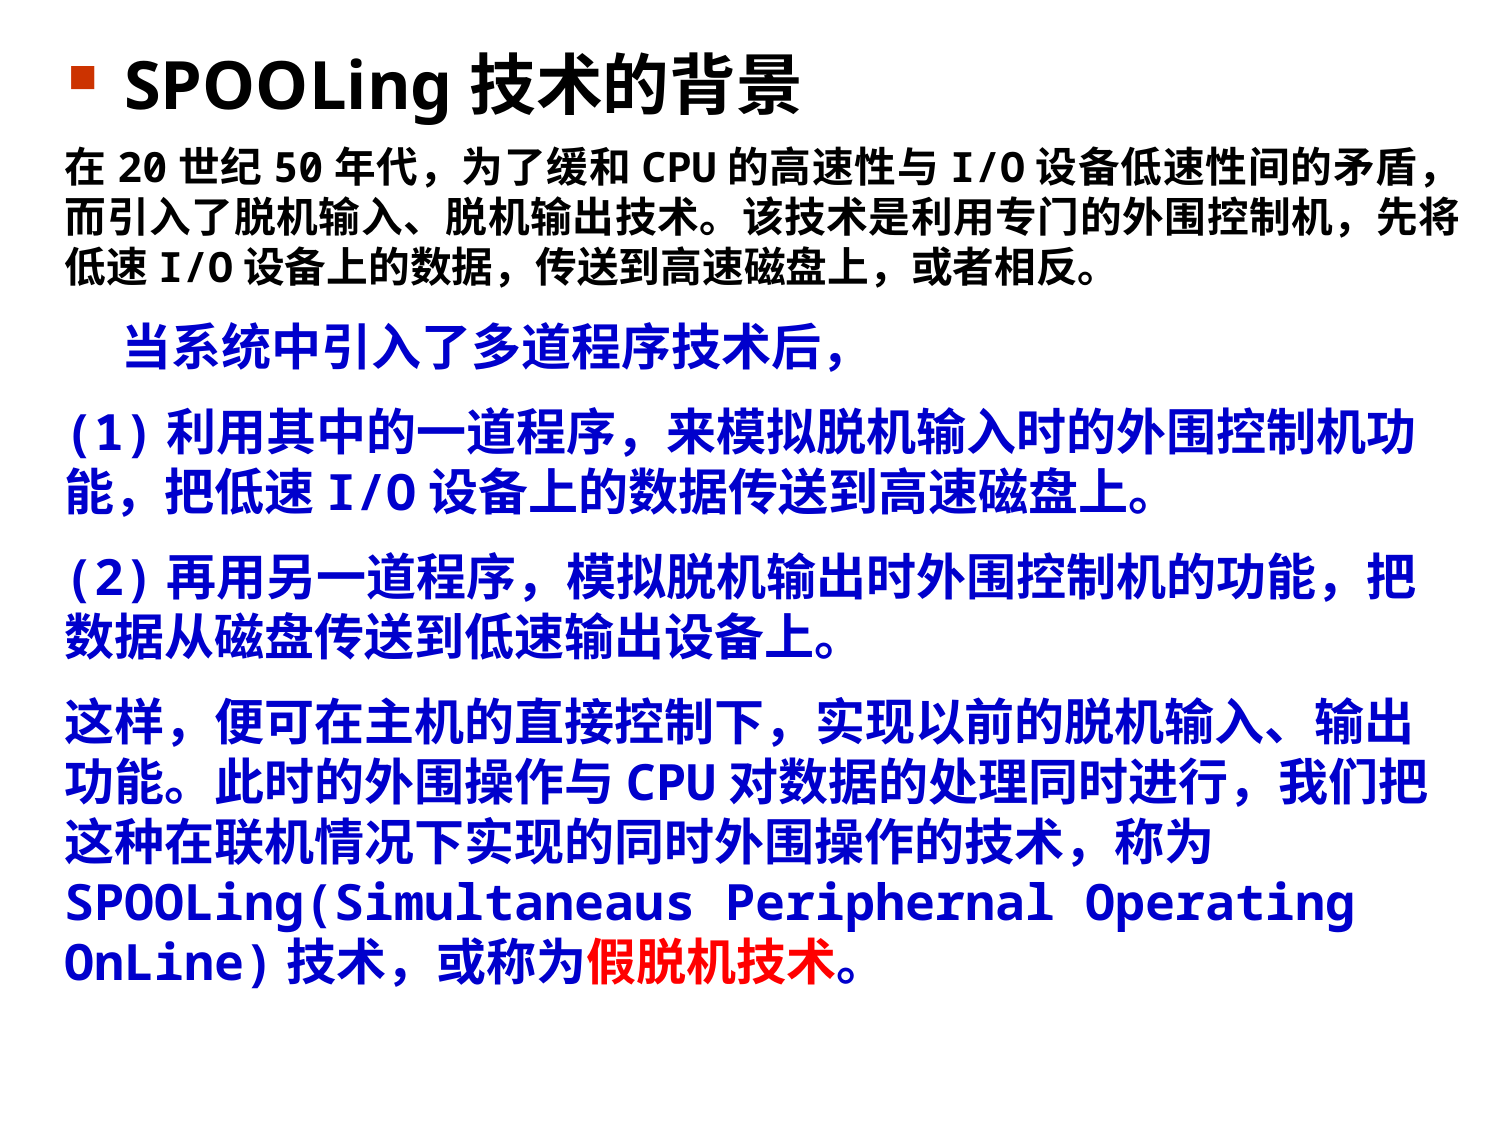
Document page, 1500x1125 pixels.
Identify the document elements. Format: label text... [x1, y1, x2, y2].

text_box 在20世纪50年代，为了缓和CPU的高速性与I/O设备低速性间的矛盾，而引入了脱机输入、脱机输出技术。该技术是利用专门的外围控制机，先将低速I/O设备上的数据，传送到高速磁盘上，或者相反。 当系统中引入了多道程序技术后， (1)利用其中的一道程序，来模拟脱机输入时的外围控制机功能，把低速I/O设备上的数据传送到高速磁盘上。 (2)再用另一道程序，模拟脱机输出时外围控制机的功能，把数据从磁盘传送到低速输出设备上。 这样，便可在主机的直接控制下，实现以前的脱机输入、输出功能。此时的外围操作与CPU对数据的处理同时进行，我们把这种在联机情况下实现的同时外围操作的技术，称为SPOOLing(Simultaneaus Periphernal Operating OnLine)技术，或称为假脱机技术。 [49, 133, 1475, 998]
text_box SPOOLing技术的背景 [53, 35, 1468, 149]
